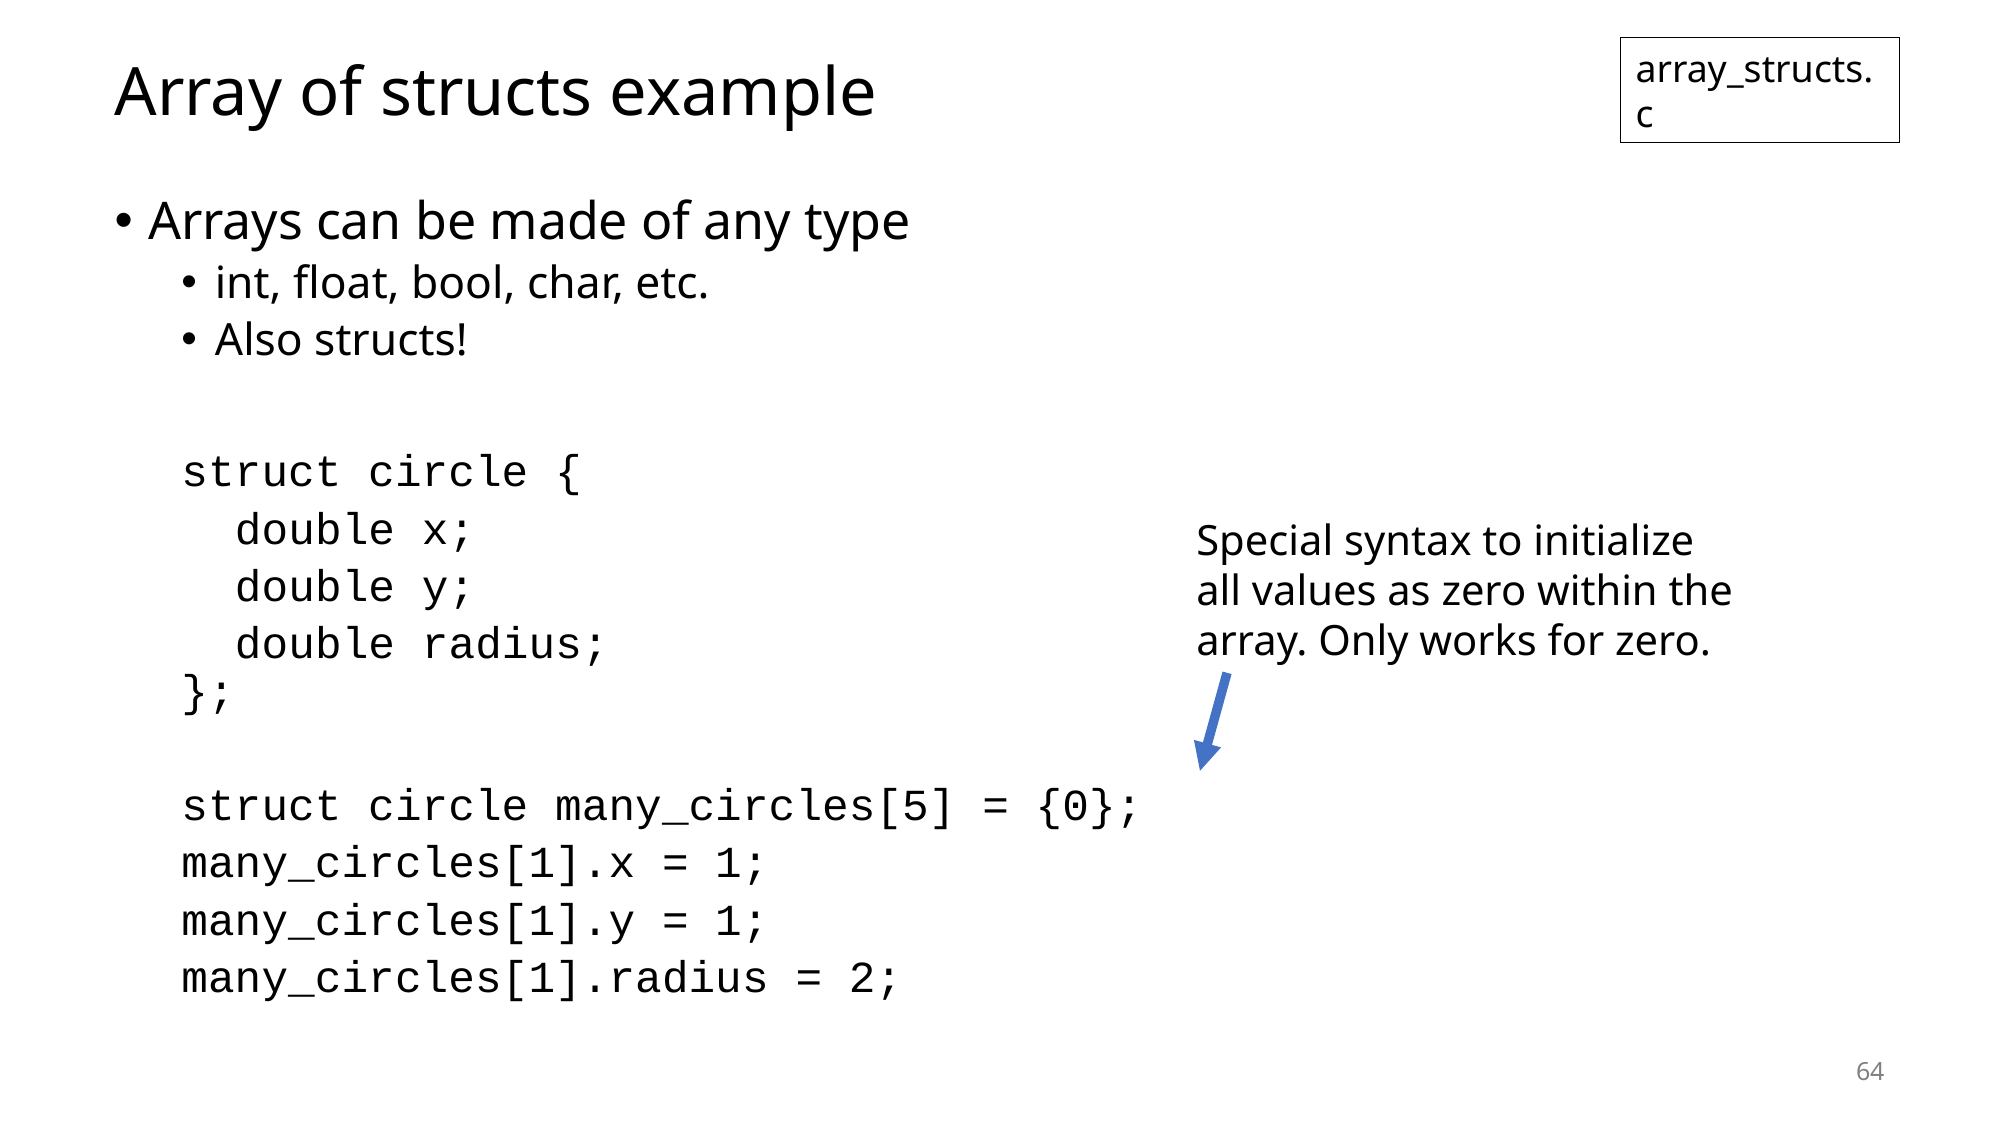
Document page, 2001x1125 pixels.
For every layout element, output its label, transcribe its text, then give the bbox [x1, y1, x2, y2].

text_box Special syntax to initialize all values as zero within the array. Only works for zero. [1181, 506, 1750, 672]
slide_number 64 [1749, 1042, 1900, 1103]
text_box array_structs.c [1620, 37, 1900, 143]
title Array of structs example [99, 37, 1900, 150]
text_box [1199, 672, 1228, 771]
list Arrays can be made of any type int, float, bool, char, etc. Also structs! struct circle { double x; double y; double radius; }; struct circle many_circles[5] = {0}; many_circles[1].x = 1; many_circles[1].y = 1; many_circles[1].radius = 2; [99, 187, 1900, 1013]
